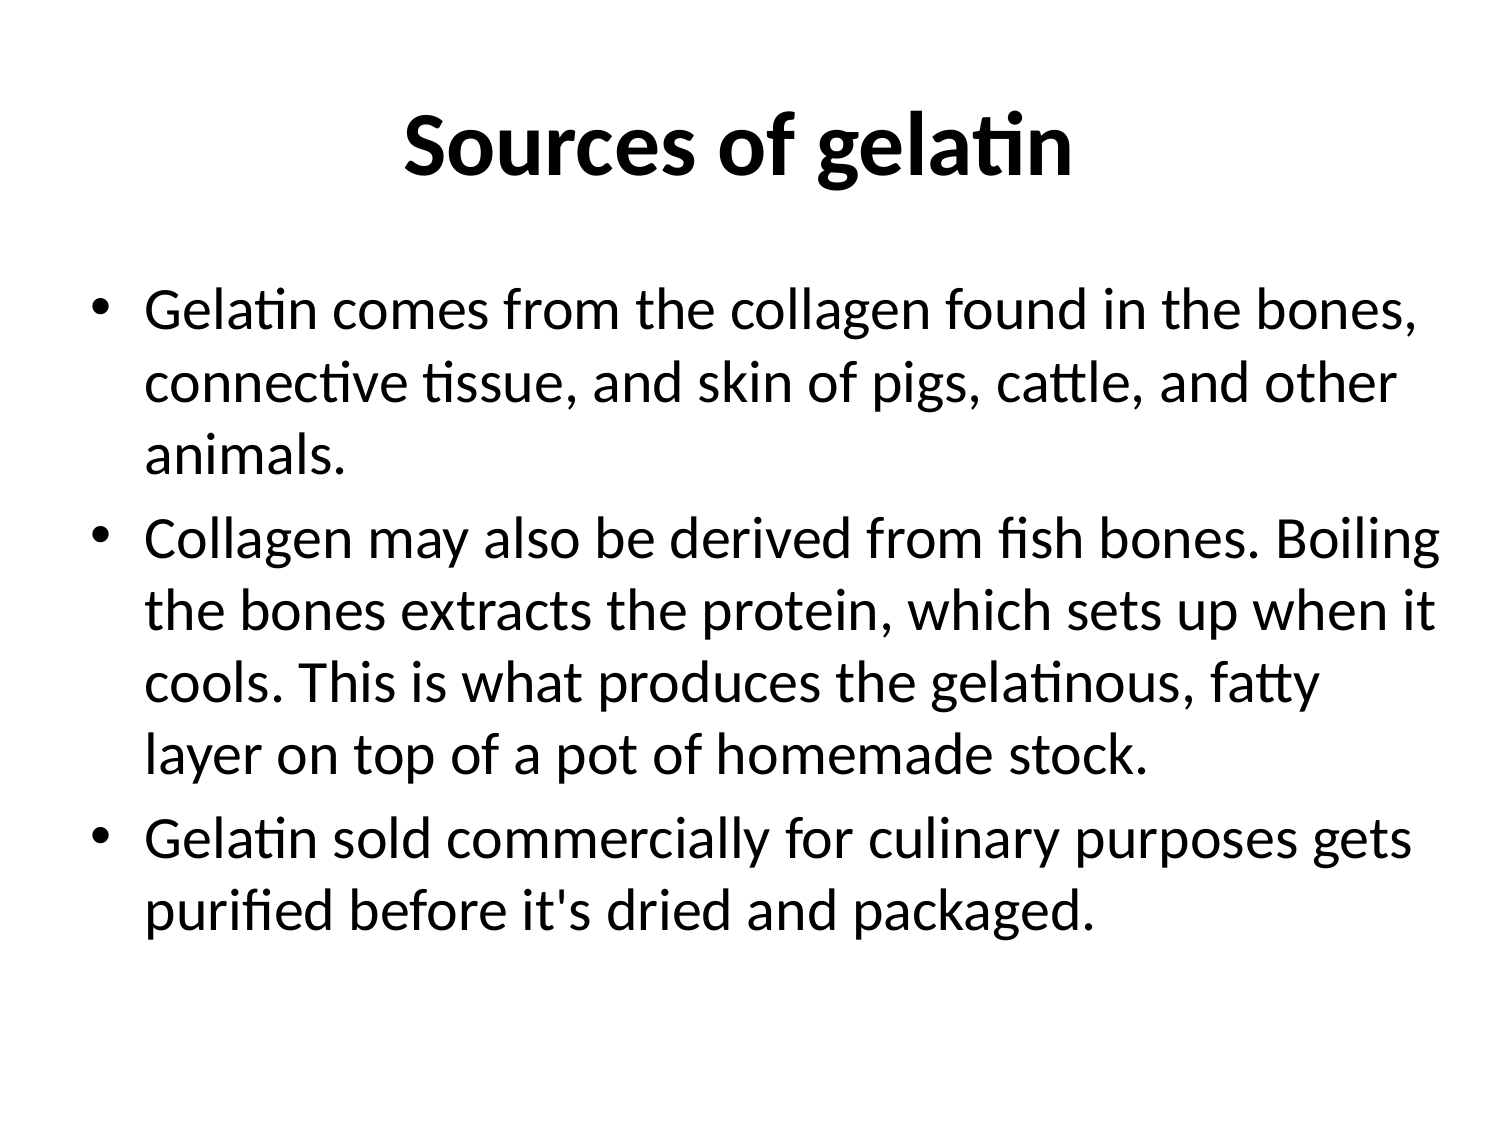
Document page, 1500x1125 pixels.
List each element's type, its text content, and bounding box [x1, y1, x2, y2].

list Gelatin comes from the collagen found in the bones, connective tissue, and skin of pigs, cattle, and other animals. Collagen may also be derived from fish bones. Boiling the bones extracts the protein, which sets up when it cools. This is what produces the gelatinous, fatty layer on top of a pot of homemade stock. Gelatin sold commercially for culinary purposes gets purified before it's dried and packaged. [75, 262, 1463, 1005]
title Sources of gelatin [75, 45, 1425, 233]
